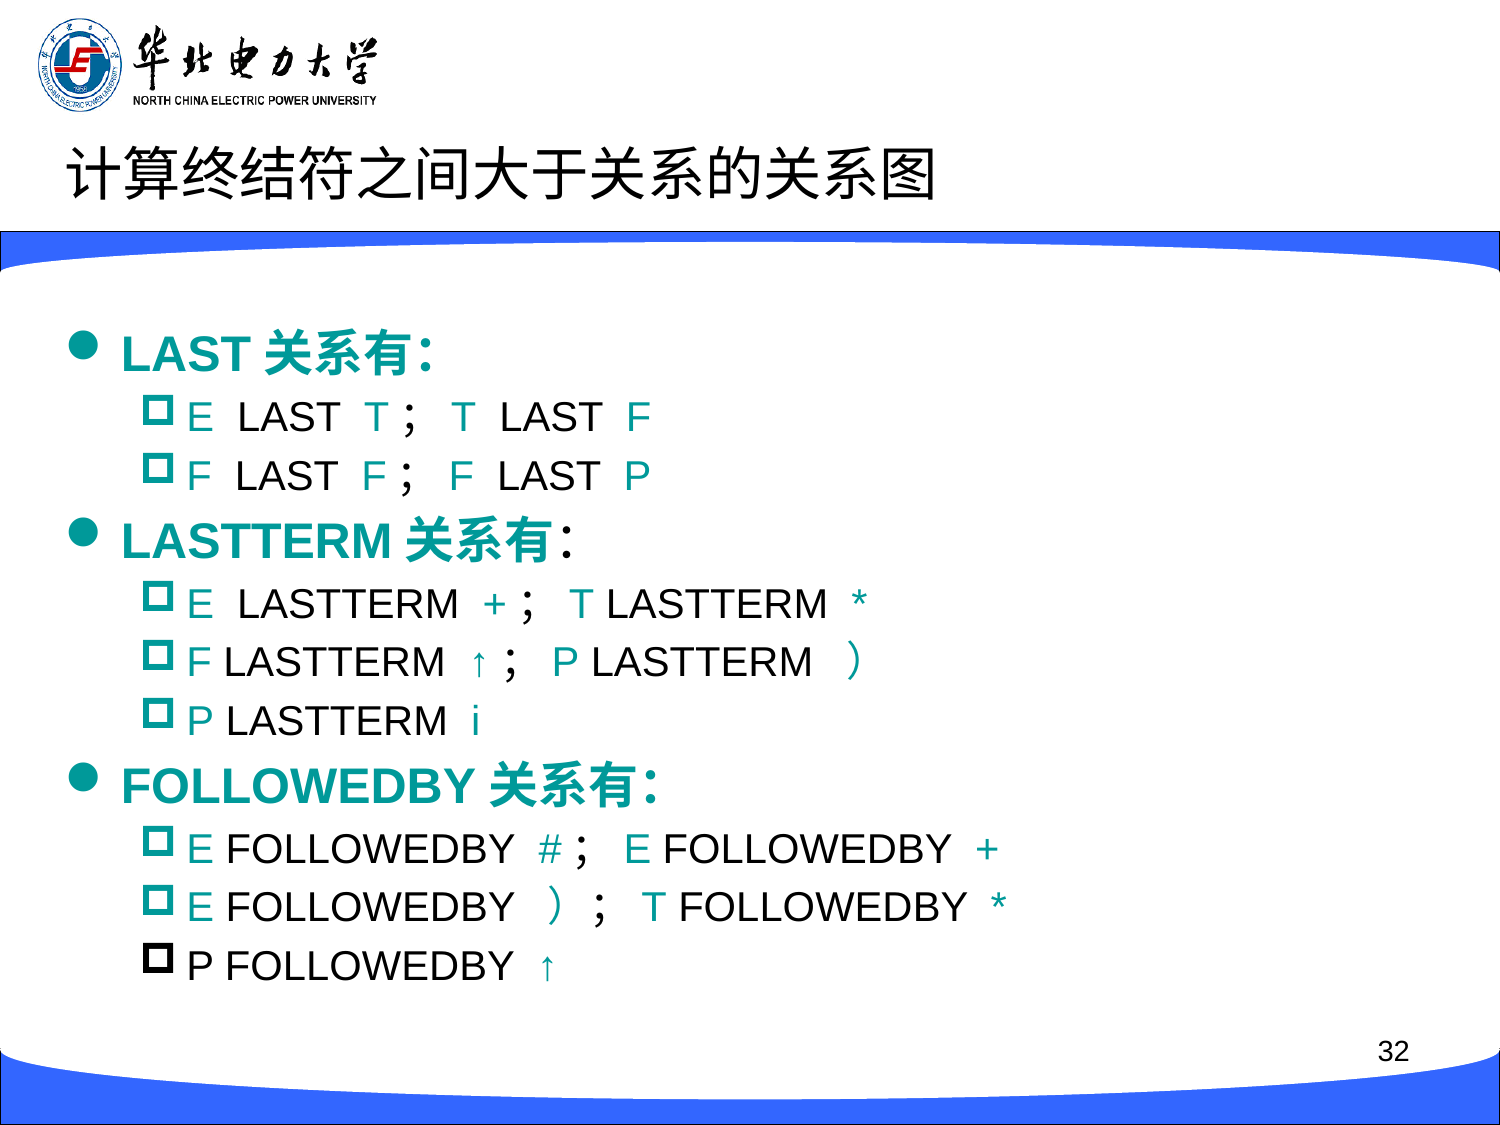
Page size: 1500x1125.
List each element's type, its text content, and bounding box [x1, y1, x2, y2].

list LAST关系有： E LAST T；T LAST F F LAST F；F LAST P LASTTERM关系有： E LASTTERM +；T LASTTERM * F LASTTERM ↑；P LASTTERM ） P LASTTERM i FOLLOWEDBY关系有： E FOLLOWEDBY #；E FOLLOWEDBY + E FOLLOWEDBY ）；T FOLLOWEDBY * P FOLLOWEDBY ↑ [49, 314, 1270, 1036]
slide_number 32 [1074, 1024, 1426, 1103]
title 计算终结符之间大于关系的关系图 [49, 123, 1451, 221]
picture [0, 0, 414, 126]
